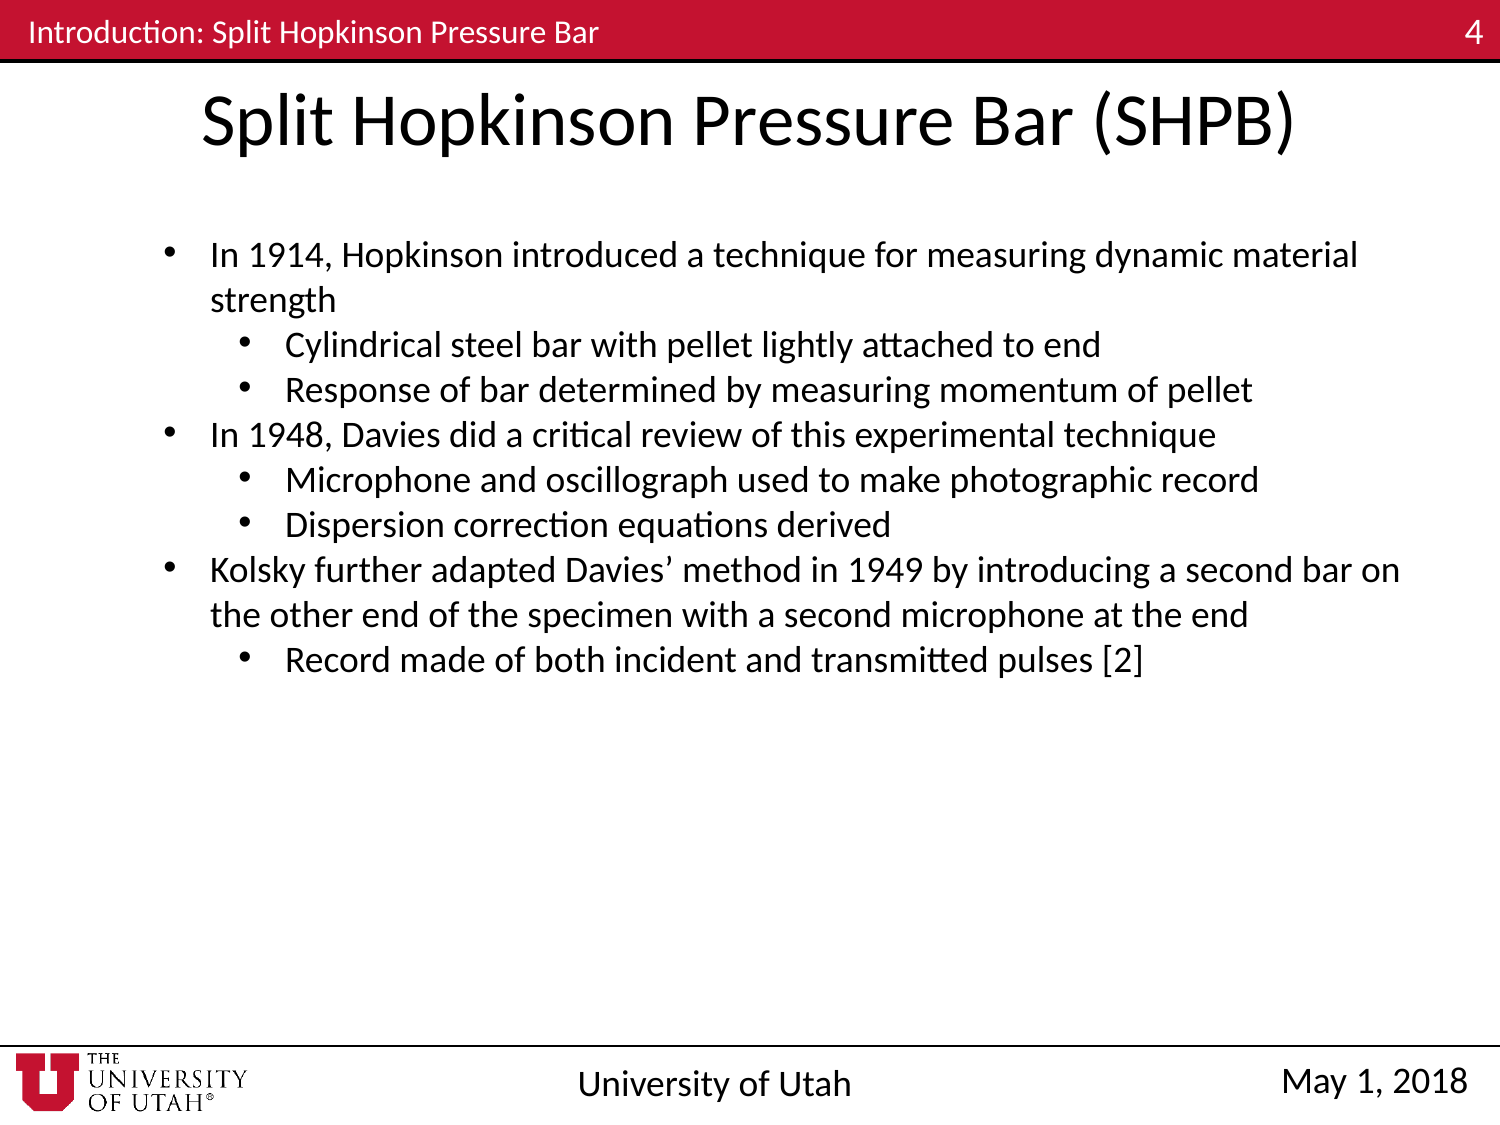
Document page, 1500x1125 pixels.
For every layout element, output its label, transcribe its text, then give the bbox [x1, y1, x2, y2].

text_box 4 [1449, 0, 1499, 59]
text_box In 1914, Hopkinson introduced a technique for measuring dynamic material strength Cylindrical steel bar with pellet lightly attached to end Response of bar determined by measuring momentum of pellet In 1948, Davies did a critical review of this experimental technique Microphone and oscillograph used to make photographic record Dispersion correction equations derived Kolsky further adapted Davies’ method in 1949 by introducing a second bar on the other end of the specimen with a second microphone at the end Record made of both incident and transmitted pulses [2] [73, 222, 1428, 732]
text_box University of Utah [562, 1051, 868, 1112]
picture [16, 1053, 248, 1112]
text_box Split Hopkinson Pressure Bar (SHPB) [186, 63, 1314, 169]
text_box Introduction: Split Hopkinson Pressure Bar [13, 2, 616, 58]
text_box [0, 0, 1449, 59]
text_box May 1, 2018 [1266, 1048, 1484, 1109]
